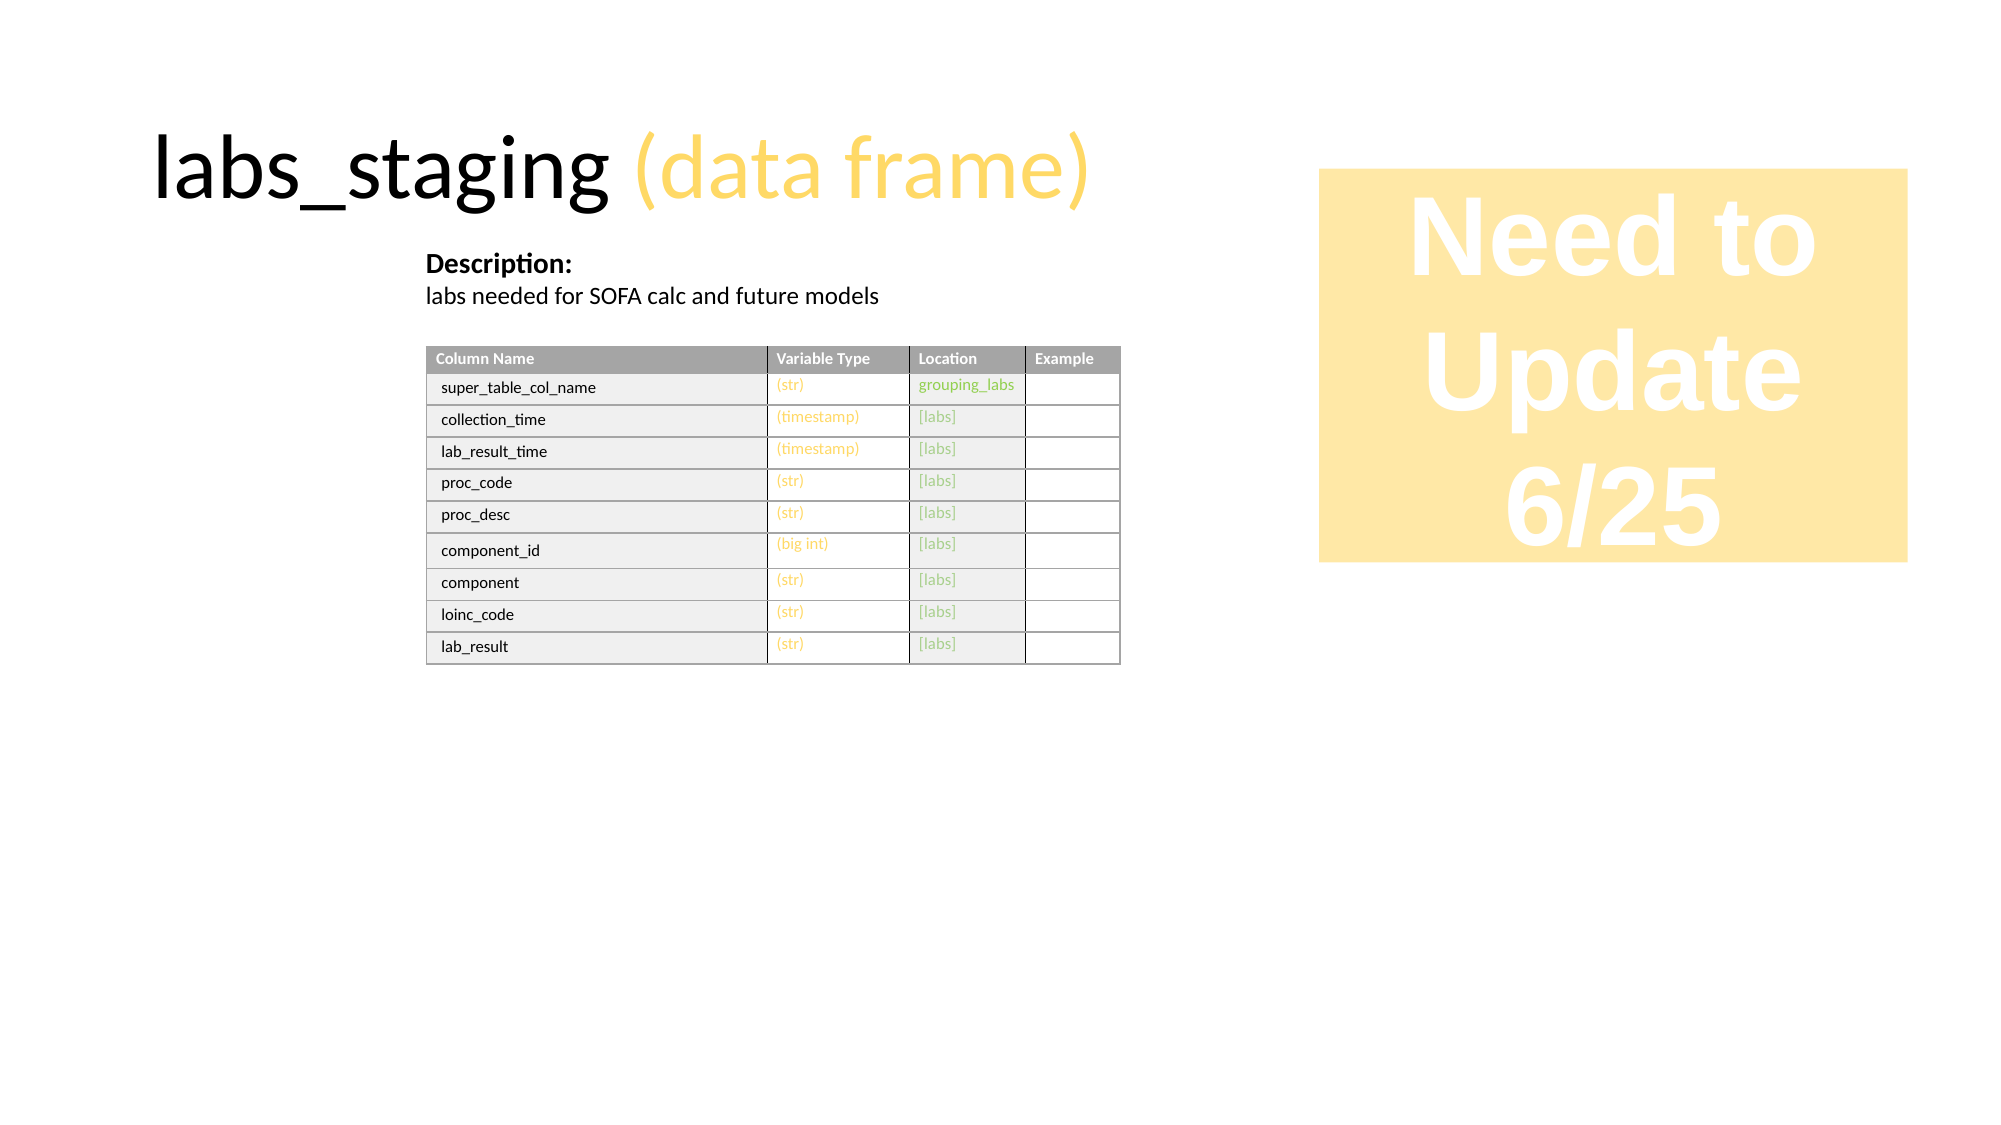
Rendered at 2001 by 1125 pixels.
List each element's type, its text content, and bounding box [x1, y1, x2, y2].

table_cell lab_result_time [427, 438, 767, 468]
table_cell (str) [768, 502, 909, 532]
text_box Description: labs needed for SOFA calc and future models [410, 236, 1317, 318]
table_cell component [427, 569, 767, 600]
table_cell [1026, 406, 1119, 436]
table_cell (str) [768, 470, 909, 500]
table_cell [labs] [910, 569, 1025, 600]
table_cell [1026, 534, 1119, 568]
table_cell [labs] [910, 601, 1025, 631]
table_cell proc_code [427, 470, 767, 500]
title labs_staging (data frame) [137, 59, 1863, 278]
table_cell [1026, 374, 1119, 404]
table_cell [labs] [910, 406, 1025, 436]
table_cell super_table_col_name [427, 374, 767, 404]
text_box Need to Update 6/25 [1317, 166, 1910, 564]
table_header Variable Type [768, 348, 909, 373]
table_cell loinc_code [427, 601, 767, 631]
table_cell proc_desc [427, 502, 767, 532]
table_cell (timestamp) [768, 438, 909, 468]
table_cell (str) [768, 601, 909, 631]
table_cell [1026, 633, 1119, 663]
table_cell [1026, 438, 1119, 468]
table_cell [labs] [910, 534, 1025, 568]
table_cell [1026, 502, 1119, 532]
table_cell [labs] [910, 502, 1025, 532]
table_cell [1026, 470, 1119, 500]
table_cell grouping_labs [910, 374, 1025, 404]
table_header Column Name [427, 348, 767, 373]
table_cell (str) [768, 569, 909, 600]
table_cell [labs] [910, 633, 1025, 663]
table_cell [1026, 601, 1119, 631]
table_cell [labs] [910, 470, 1025, 500]
table_cell (str) [768, 374, 909, 404]
table_cell lab_result [427, 633, 767, 663]
table_header Location [910, 348, 1025, 373]
table_cell (big int) [768, 534, 909, 568]
table_cell (timestamp) [768, 406, 909, 436]
table_cell collection_time [427, 406, 767, 436]
table_cell (str) [768, 633, 909, 663]
table_cell [1026, 569, 1119, 600]
table_cell component_id [427, 534, 767, 568]
table_cell [labs] [910, 438, 1025, 468]
table_header Example [1026, 348, 1119, 373]
